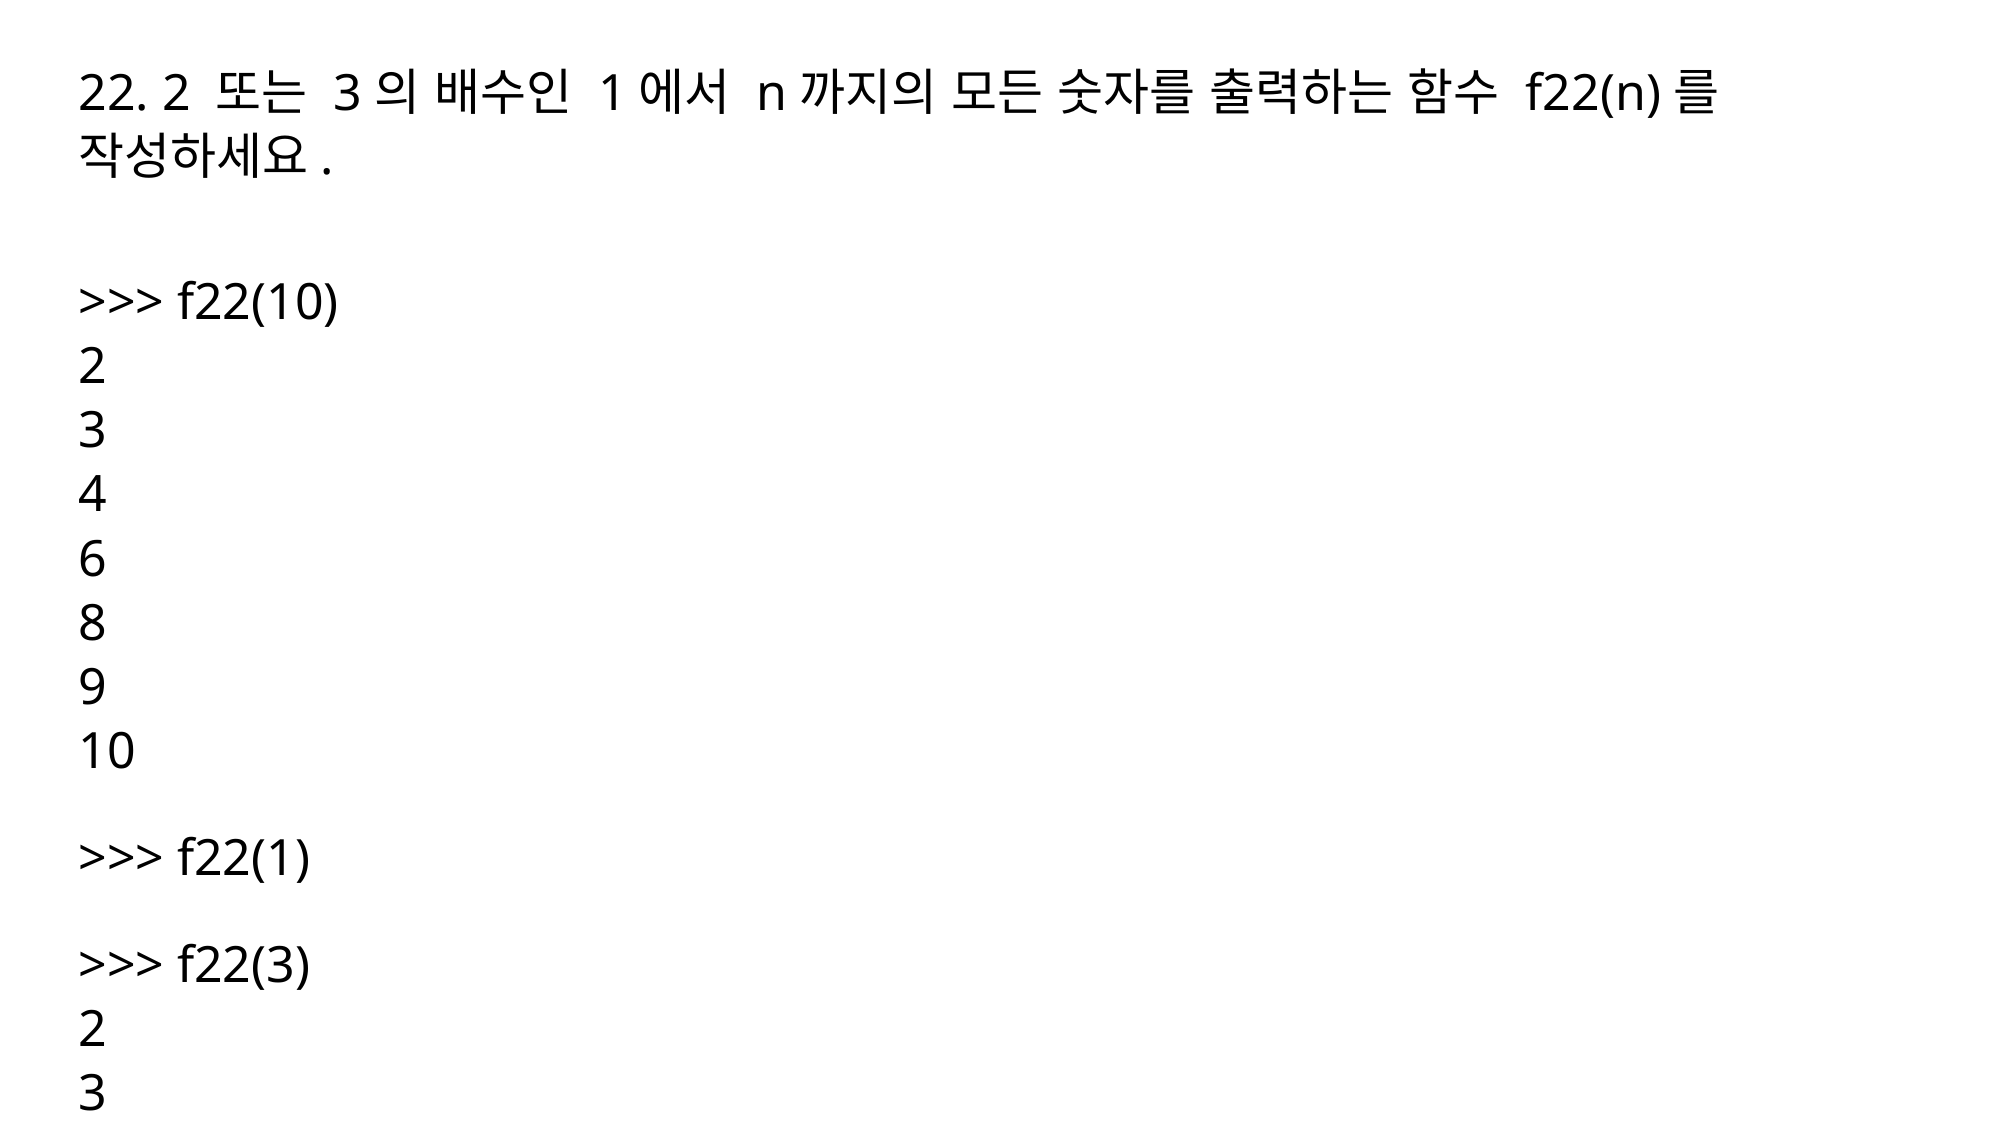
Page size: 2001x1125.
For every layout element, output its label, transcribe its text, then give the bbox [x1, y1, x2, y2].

text_box 22. 2 또는 3의 배수인 1에서 n까지의 모든 숫자를 출력하는 함수 f22(n)를 작성하세요. >>> f22(10) 2 3 4 6 8 9 10 >>> f22(1) >>> f22(3) 2 3 [64, 48, 1960, 1125]
